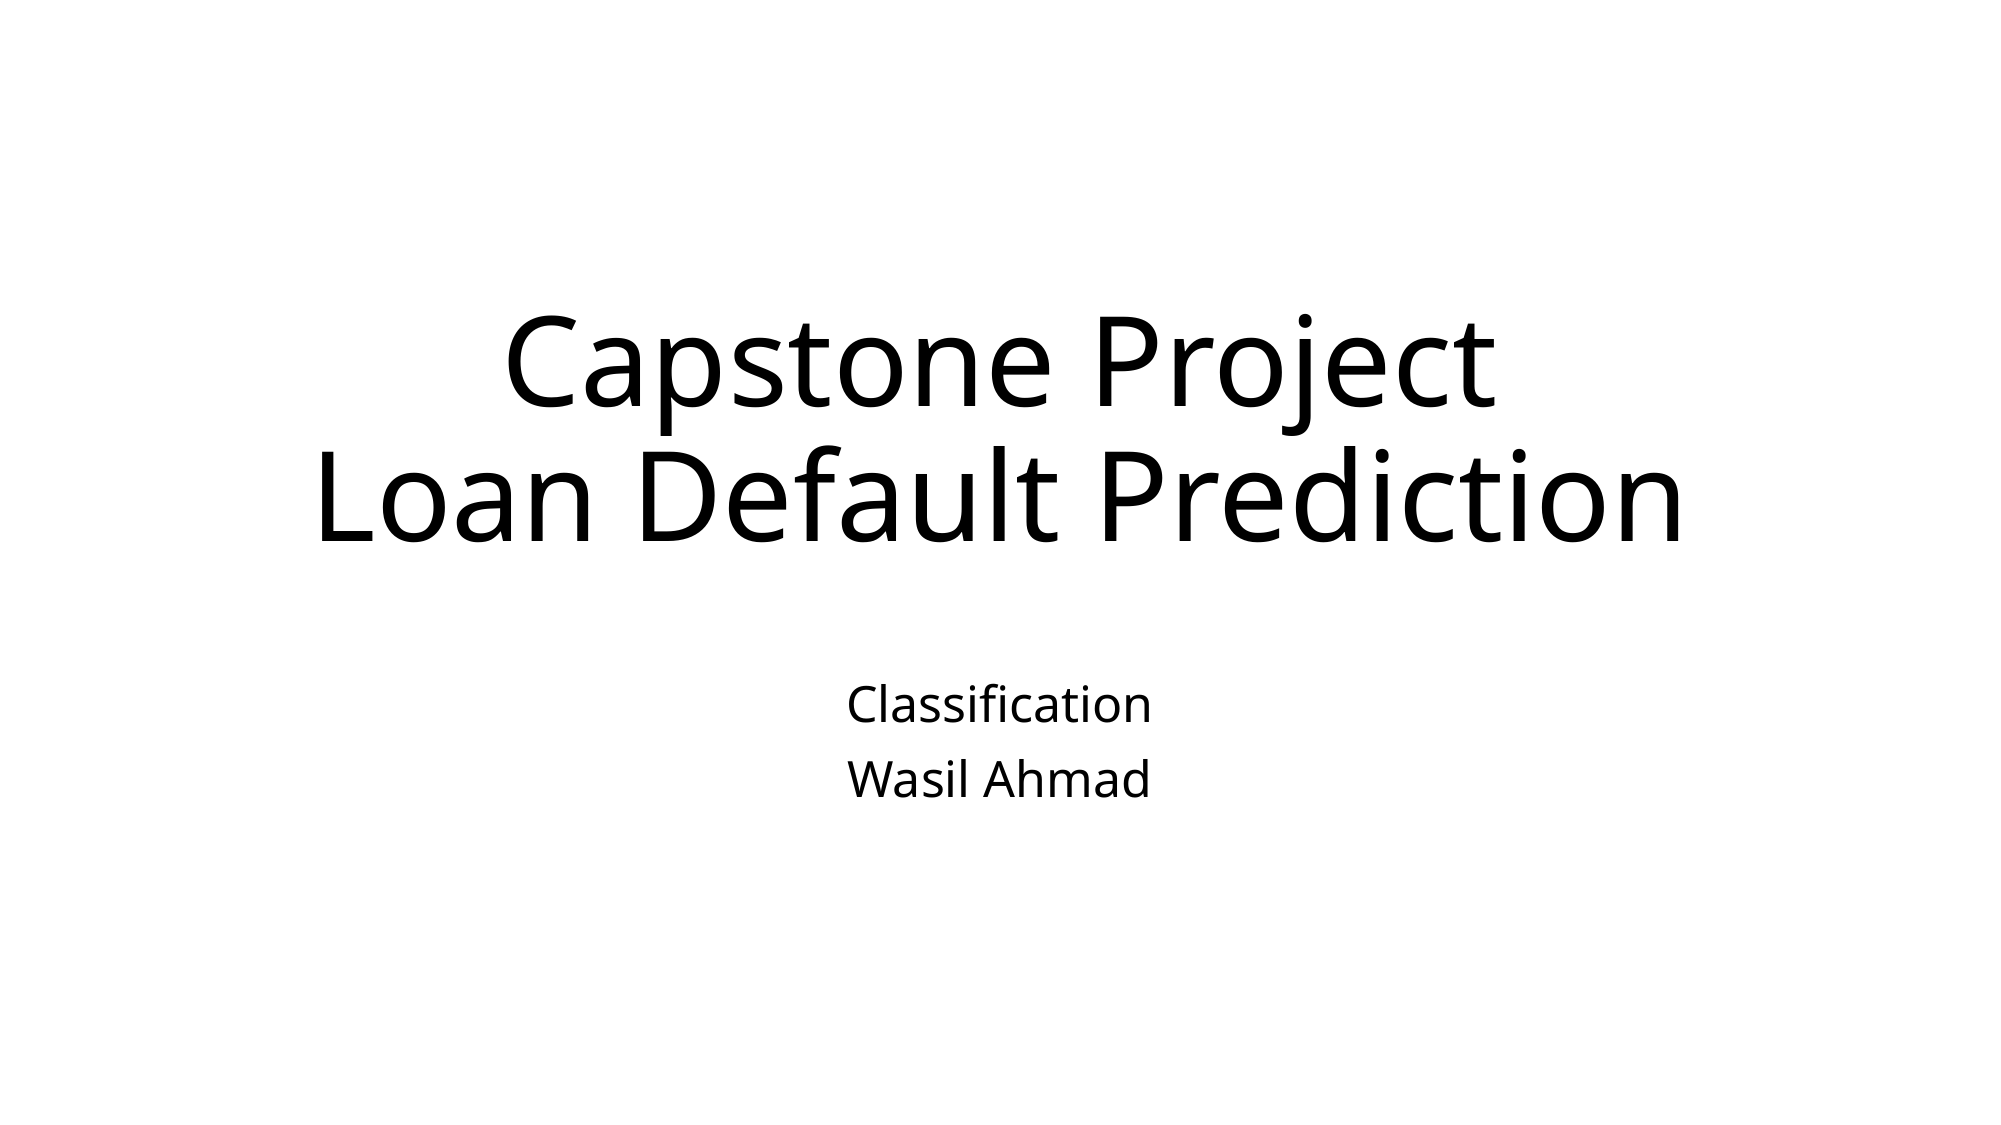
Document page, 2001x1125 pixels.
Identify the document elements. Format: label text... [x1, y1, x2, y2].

subtitle Classification Wasil Ahmad [249, 590, 1750, 863]
title Capstone Project Loan Default Prediction [249, 184, 1750, 576]
